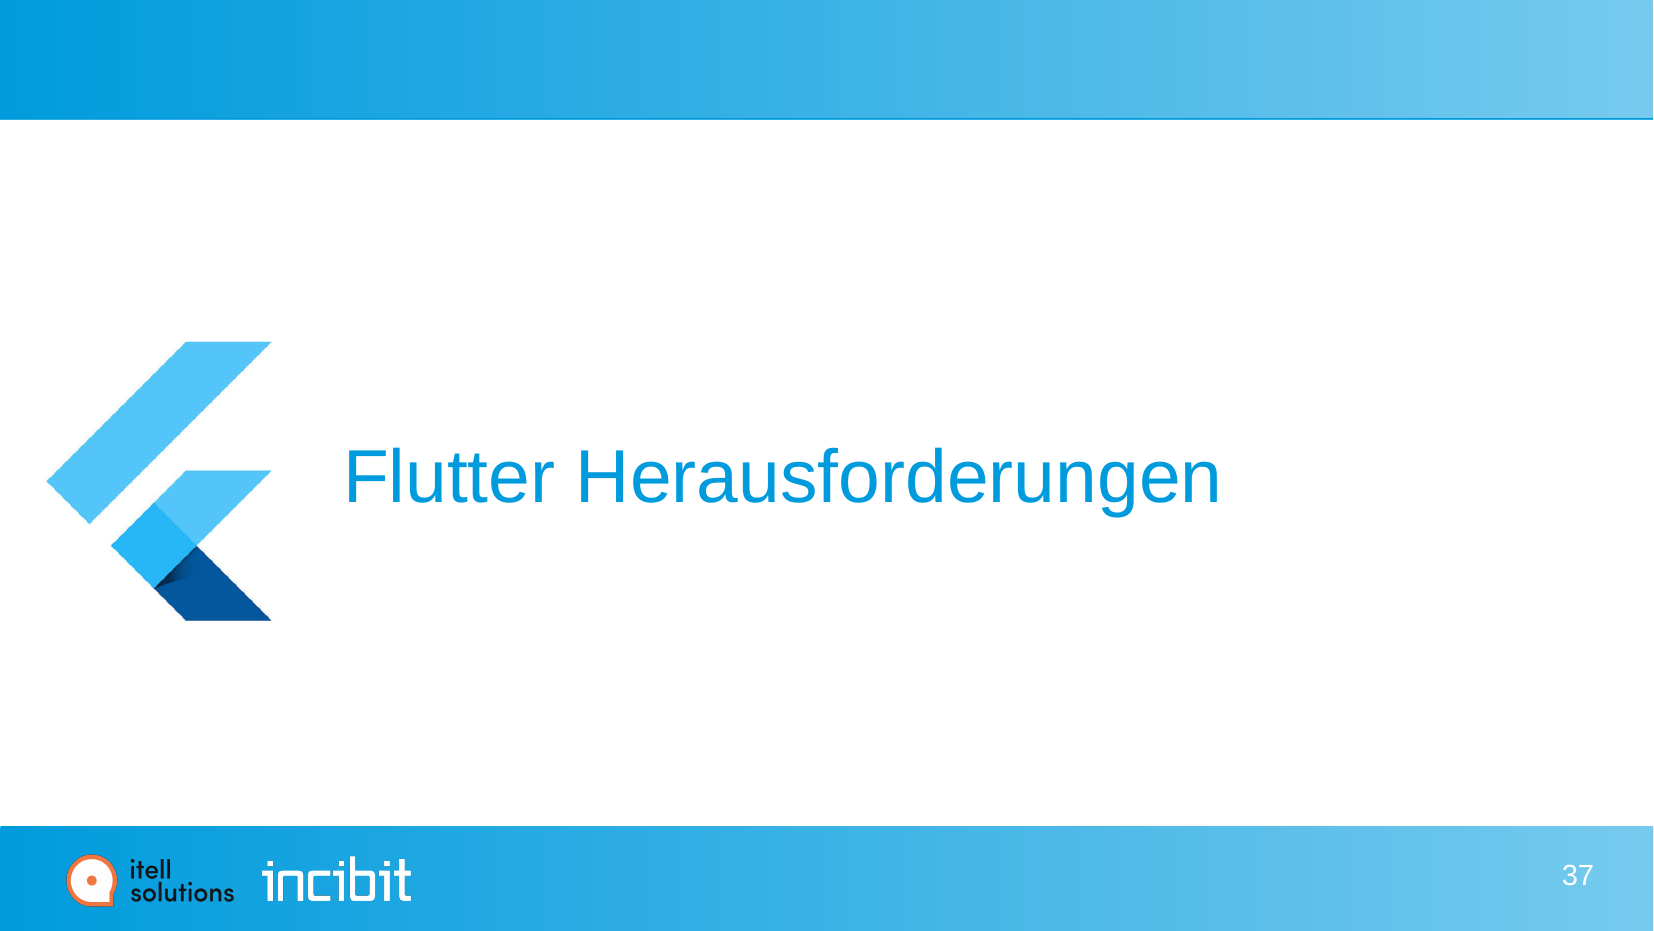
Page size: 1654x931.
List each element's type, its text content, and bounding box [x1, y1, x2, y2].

picture [67, 855, 117, 906]
subtitle Flutter Herausforderungen [0, 177, 1533, 768]
picture [17, 337, 306, 626]
slide_number 37 [1210, 856, 1595, 916]
picture [222, 816, 1653, 931]
